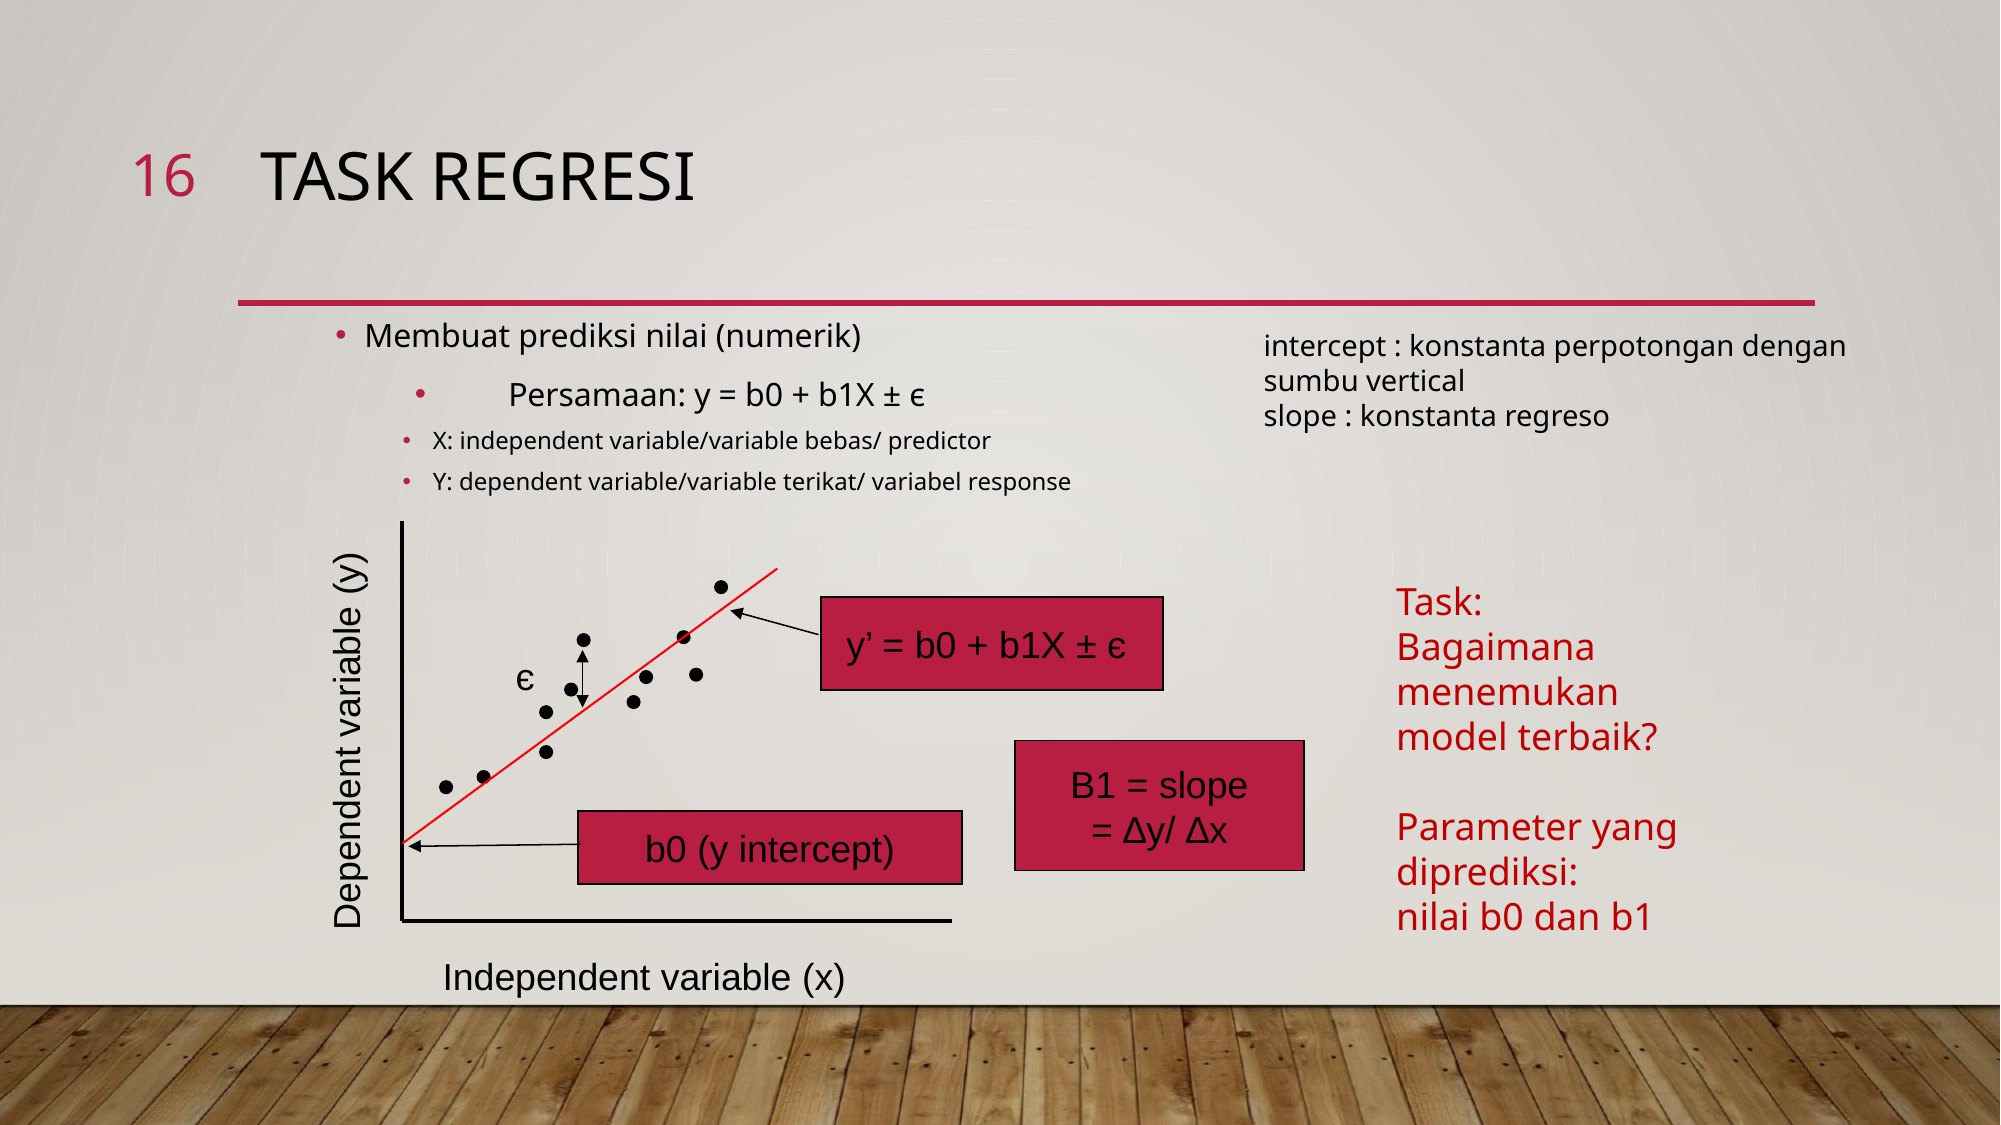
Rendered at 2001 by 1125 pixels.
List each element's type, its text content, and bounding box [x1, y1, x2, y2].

text_box Independent variable (x) [427, 945, 862, 1006]
text_box intercept : konstanta perpotongan dengan sumbu vertical slope : konstanta regreso [1248, 312, 1962, 448]
list Membuat prediksi nilai (numerik) Persamaan: y = b0 + b1X ± є X: independent variable/variable bebas/ predictor Y: dependent variable/variable terikat/ variabel response [315, 300, 1093, 516]
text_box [730, 610, 819, 635]
title TASK REGRESI [245, 135, 1642, 241]
text_box B1 = slope = ∆y/ ∆x [1014, 740, 1304, 871]
text_box Task: Bagaimana menemukan model terbaik? Parameter yang diprediksi: nilai b0 dan b1 [1381, 570, 1702, 946]
text_box y’ = b0 + b1X ± є [820, 597, 1163, 690]
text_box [402, 568, 778, 844]
slide_number ‹#› [78, 131, 212, 214]
text_box b0 (y intercept) [578, 811, 962, 884]
text_box Dependent variable (y) [315, 514, 376, 946]
picture [0, 1005, 2000, 1125]
